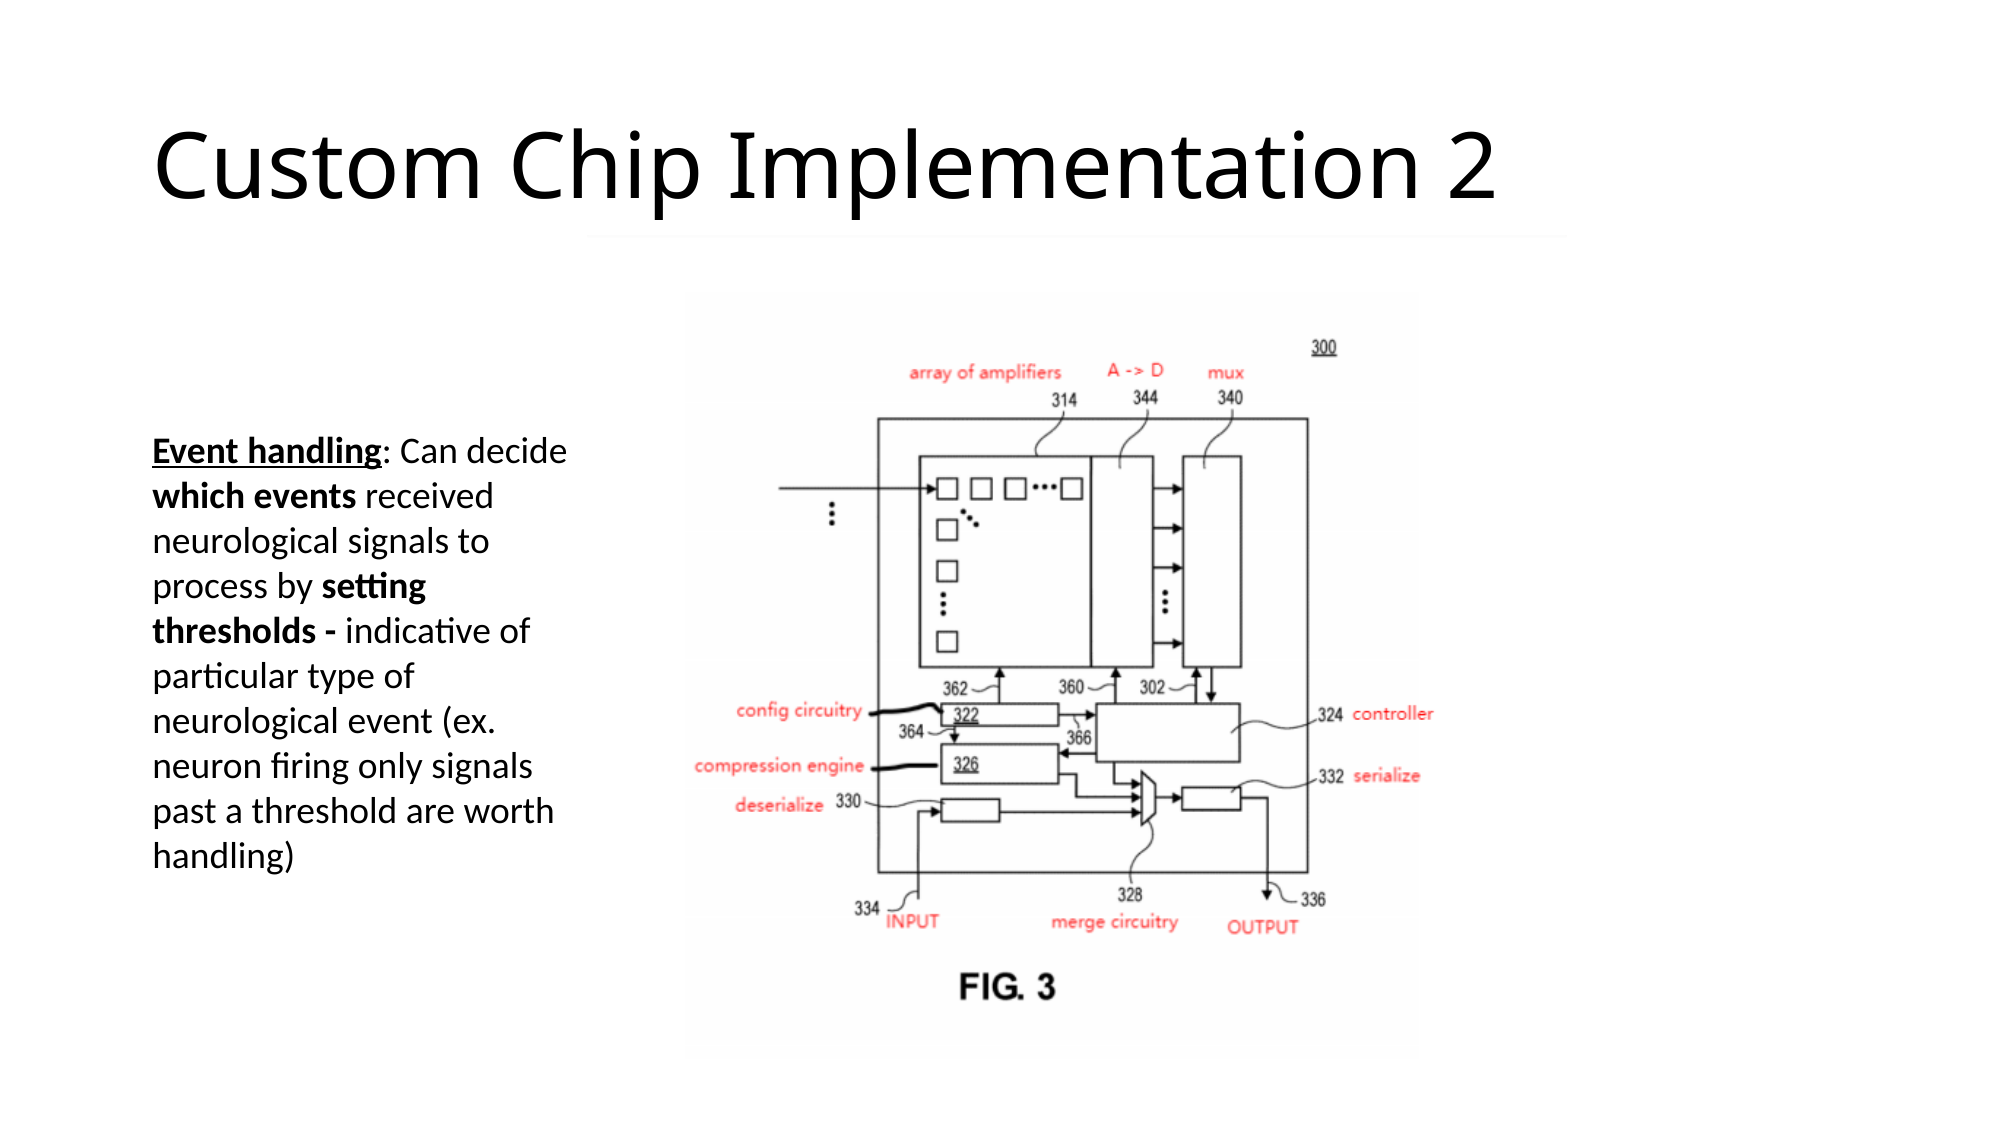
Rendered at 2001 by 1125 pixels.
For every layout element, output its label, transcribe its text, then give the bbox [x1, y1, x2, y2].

picture [587, 235, 1567, 1072]
title Custom Chip Implementation 2 [137, 59, 1863, 278]
text_box Event handling: Can decide which events received neurological signals to process by setting thresholds - indicative of particular type of neurological event (ex. neuron firing only signals past a threshold are worth handling) [137, 418, 587, 884]
